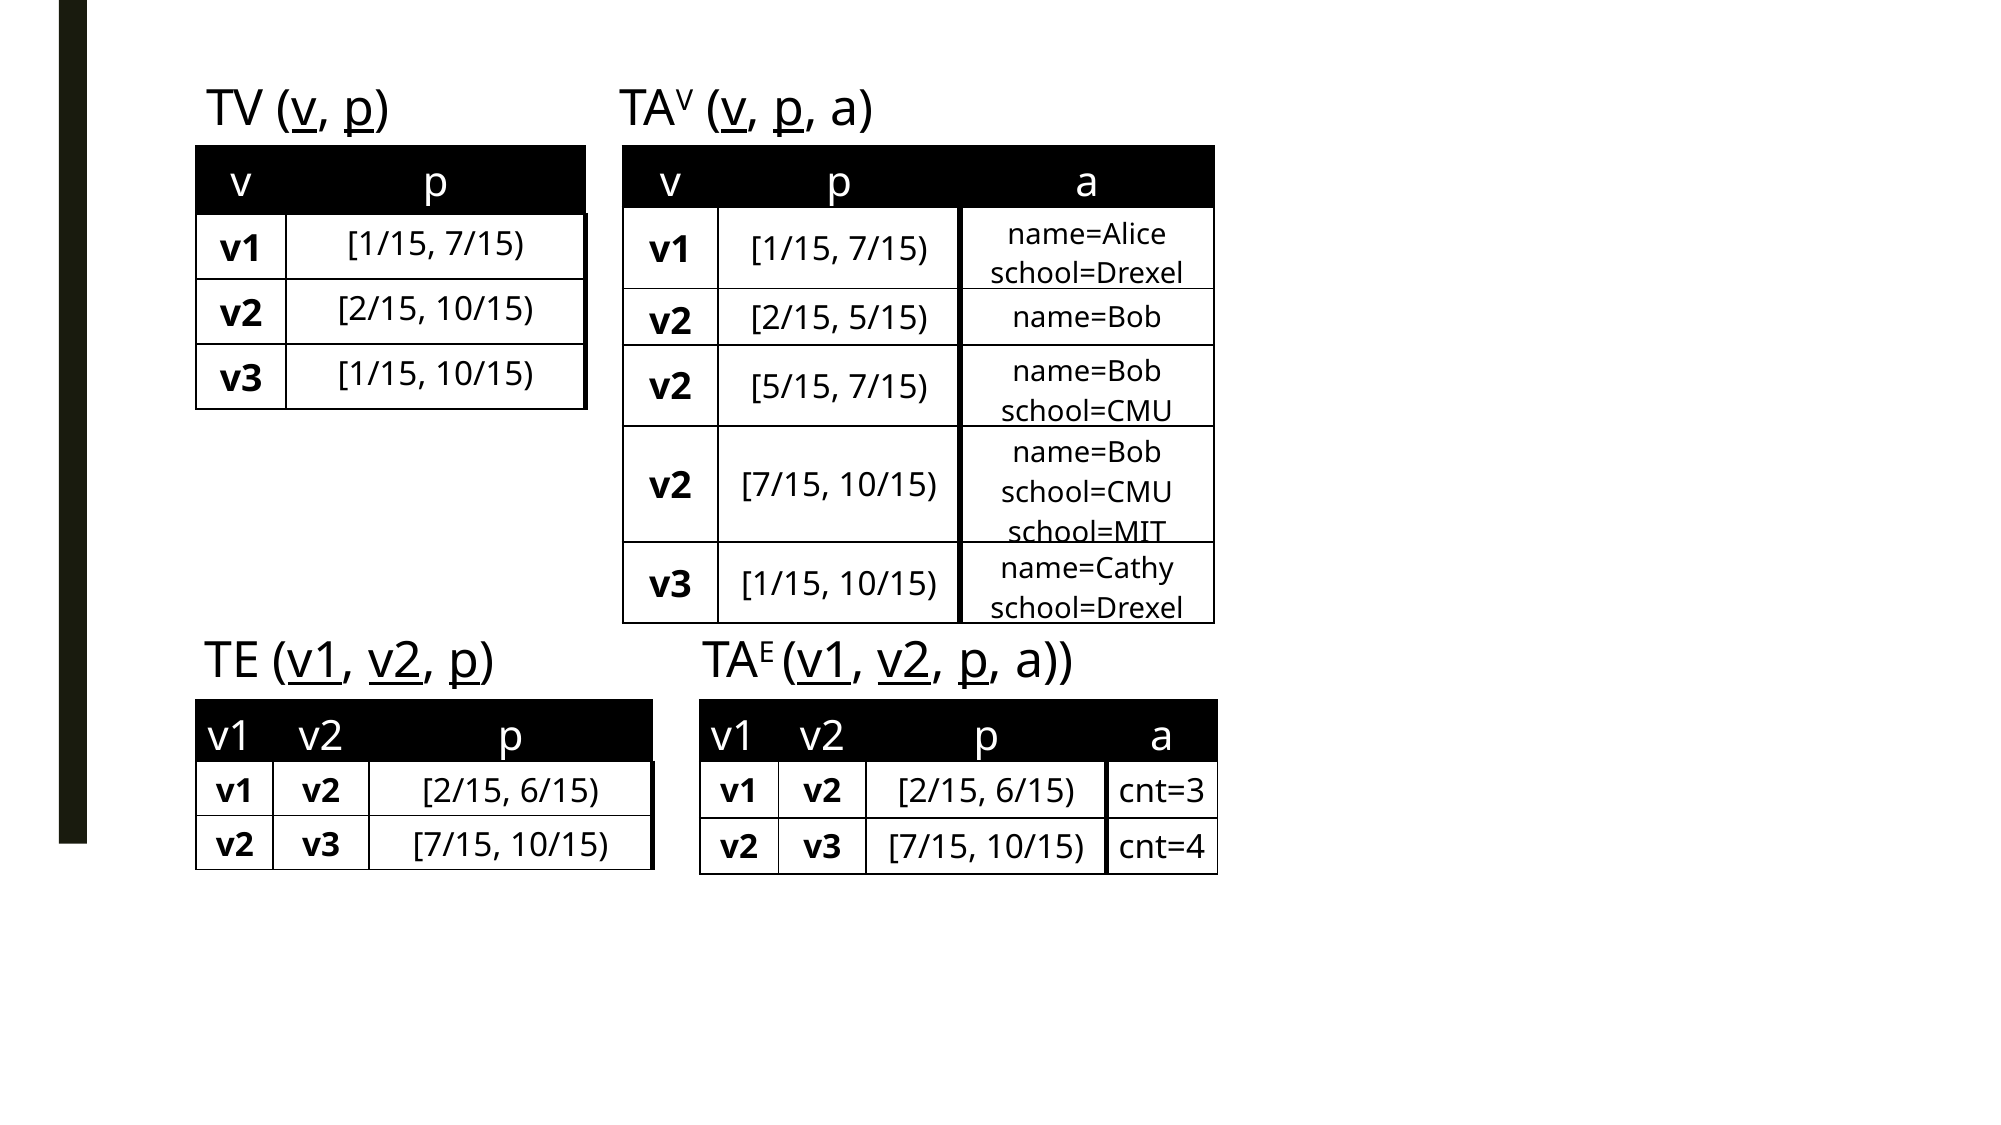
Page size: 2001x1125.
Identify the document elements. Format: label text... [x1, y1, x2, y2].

table_cell [7/15, 10/15) [719, 427, 957, 541]
table_header v [197, 147, 286, 213]
text_box TAV (v, p, a) [608, 69, 885, 141]
table_header v1 [701, 702, 779, 761]
table_cell v2 [197, 280, 285, 343]
table_cell v3 [274, 816, 368, 869]
table_cell [7/15, 10/15) [867, 819, 1104, 873]
table_header p [369, 701, 651, 761]
table_cell name=Bob [963, 289, 1213, 344]
table_cell [2/15, 5/15) [719, 289, 957, 344]
table_cell [1/15, 10/15) [287, 345, 583, 408]
table_cell v1 [701, 762, 778, 817]
table_cell [1/15, 7/15) [287, 215, 583, 278]
table_header v [624, 147, 718, 206]
table_cell v2 [274, 762, 368, 815]
table_cell name=Cathy school=Drexel [963, 543, 1213, 622]
table_header p [718, 147, 960, 206]
table_cell name=Bob school=CMU school=MIT [963, 427, 1213, 541]
table_cell v1 [197, 215, 285, 278]
table_header v1 [197, 701, 273, 761]
table_cell v2 [197, 816, 272, 869]
table_cell [2/15, 6/15) [370, 762, 650, 815]
table_header a [960, 147, 1213, 206]
table_header v2 [273, 701, 369, 761]
text_box TV (v, p) [194, 69, 401, 141]
table_cell v3 [197, 345, 285, 408]
table_cell name=Alice school=Drexel [963, 208, 1213, 288]
table_cell v2 [624, 427, 717, 541]
table_cell v3 [779, 819, 865, 873]
table_cell v2 [624, 289, 717, 344]
text_box TE (v1, v2, p) [193, 622, 506, 694]
text_box TAE (v1, v2, p, a)) [691, 622, 1085, 702]
table_header v2 [779, 702, 866, 761]
table_cell cnt=4 [1109, 819, 1217, 873]
table_cell name=Bob school=CMU [963, 346, 1213, 425]
table_cell cnt=3 [1109, 762, 1217, 817]
table_cell [1/15, 7/15) [719, 208, 957, 288]
table_header p [286, 147, 584, 213]
table_cell v3 [624, 543, 717, 622]
table_cell [7/15, 10/15) [370, 816, 650, 869]
table_cell v1 [197, 762, 272, 815]
table_cell v1 [624, 208, 717, 288]
table_cell v2 [779, 762, 865, 817]
table_header a [1106, 701, 1217, 761]
table_cell [5/15, 7/15) [719, 346, 957, 425]
table_cell v2 [701, 819, 778, 873]
table_cell v2 [624, 346, 717, 425]
table_cell [2/15, 10/15) [287, 280, 583, 343]
table_header p [866, 701, 1106, 761]
table_cell [1/15, 10/15) [719, 543, 957, 622]
table_cell [2/15, 6/15) [867, 762, 1104, 817]
